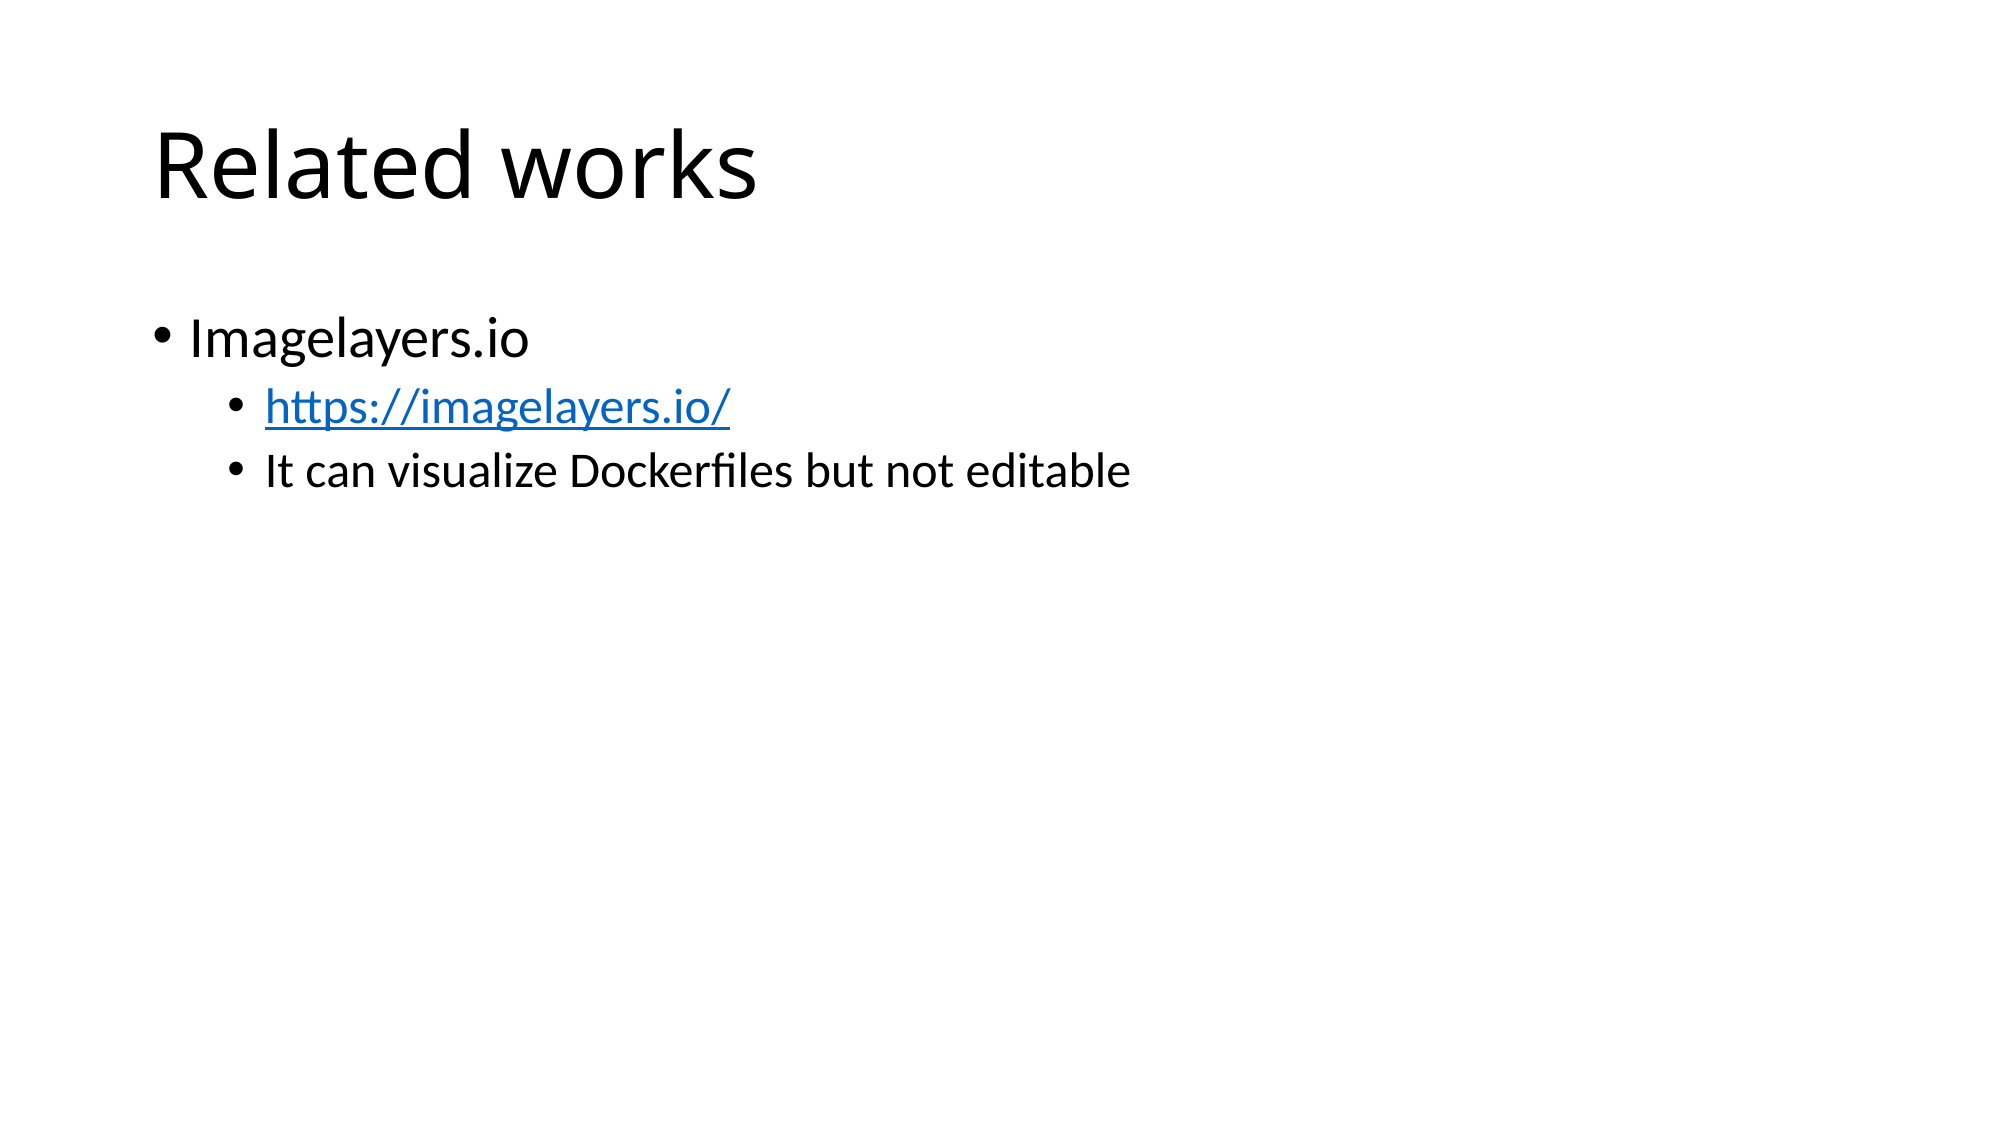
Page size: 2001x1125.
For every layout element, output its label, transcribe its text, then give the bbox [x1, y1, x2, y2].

title Related works [137, 59, 1863, 278]
list Imagelayers.io https://imagelayers.io/ It can visualize Dockerfiles but not editable [137, 299, 1863, 1014]
